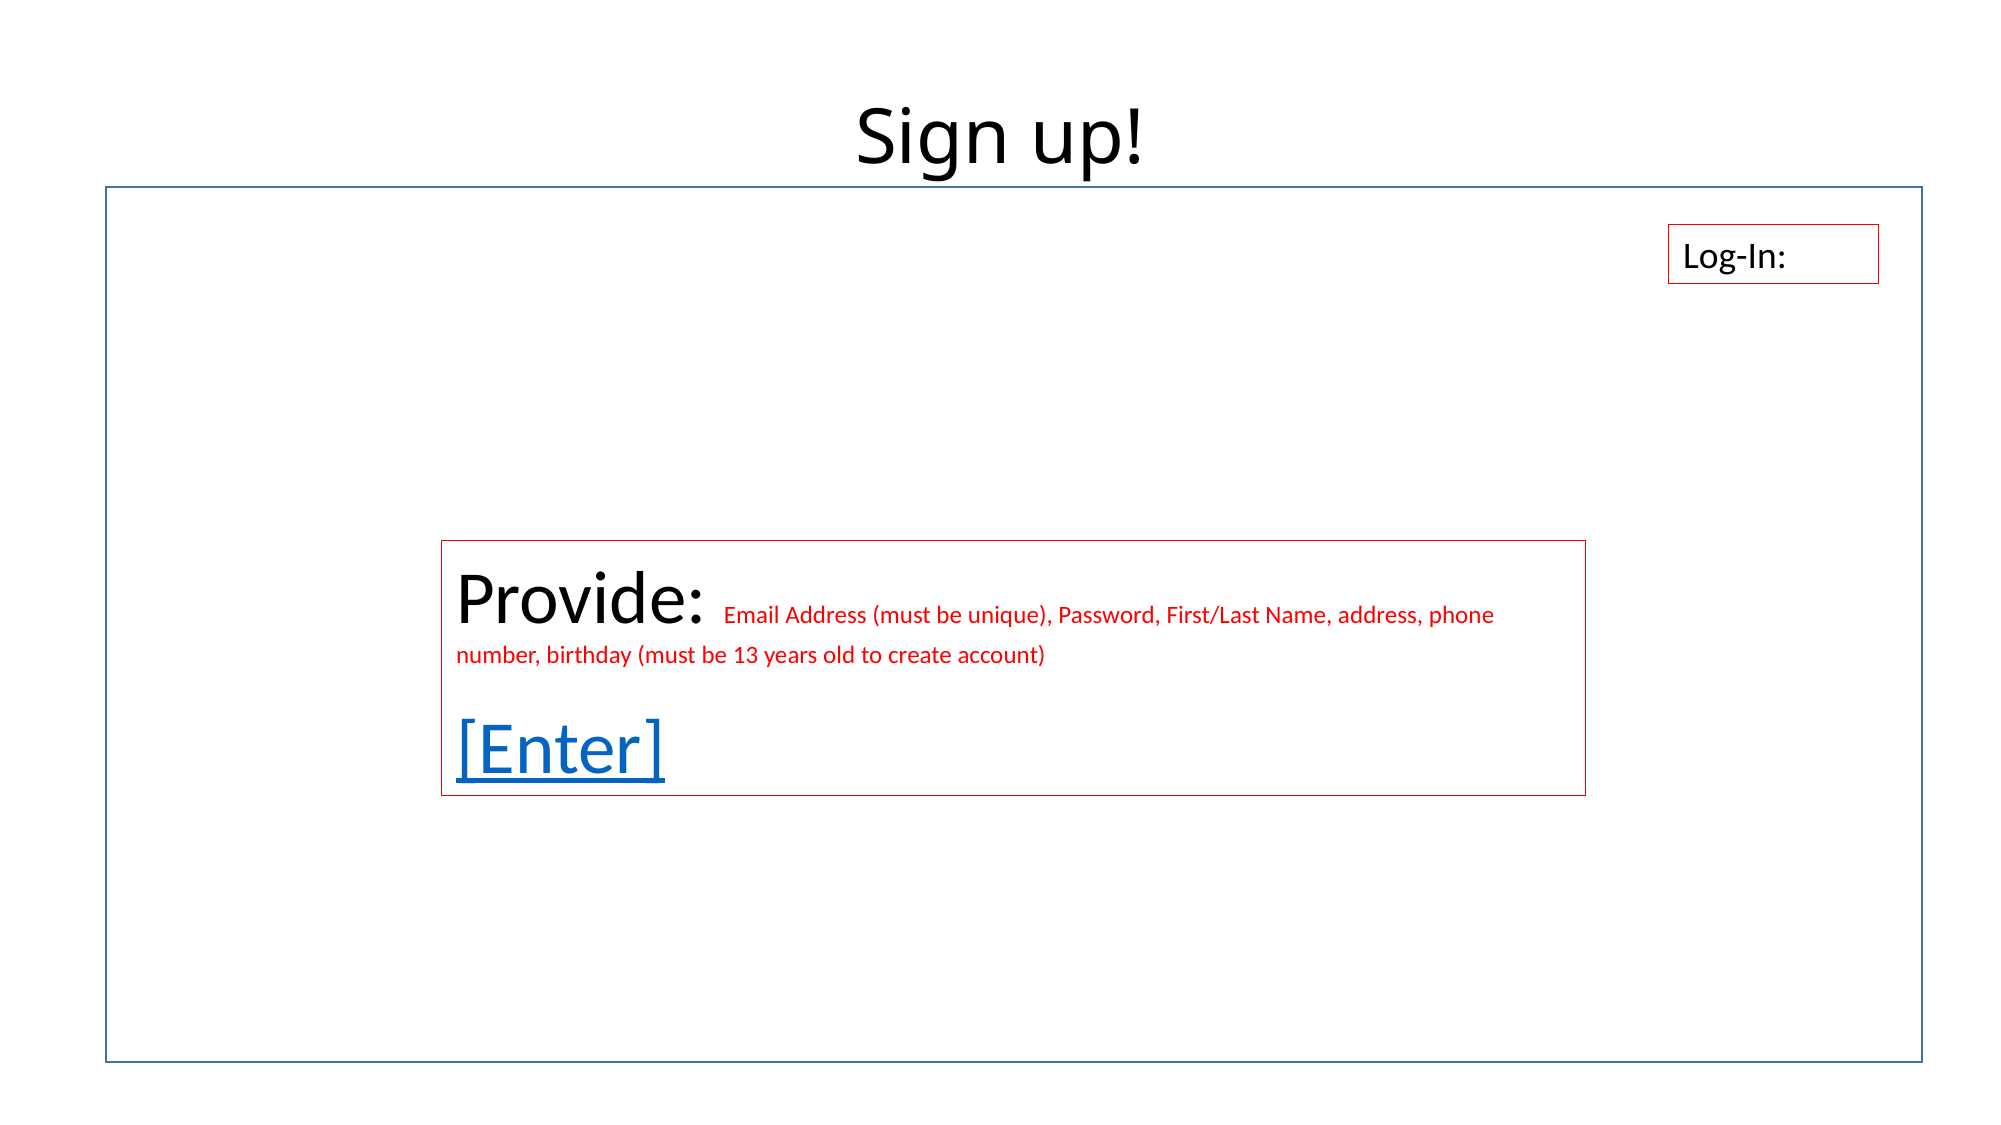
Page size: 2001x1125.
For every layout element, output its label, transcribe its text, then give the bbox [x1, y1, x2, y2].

text_box [105, 186, 1923, 1063]
text_box Provide: Email Address (must be unique), Password, First/Last Name, address, phone number, birthday (must be 13 years old to create account) [Enter] [441, 540, 1586, 796]
text_box Log-In: [1668, 224, 1879, 284]
title Sign up! [249, 89, 1750, 186]
